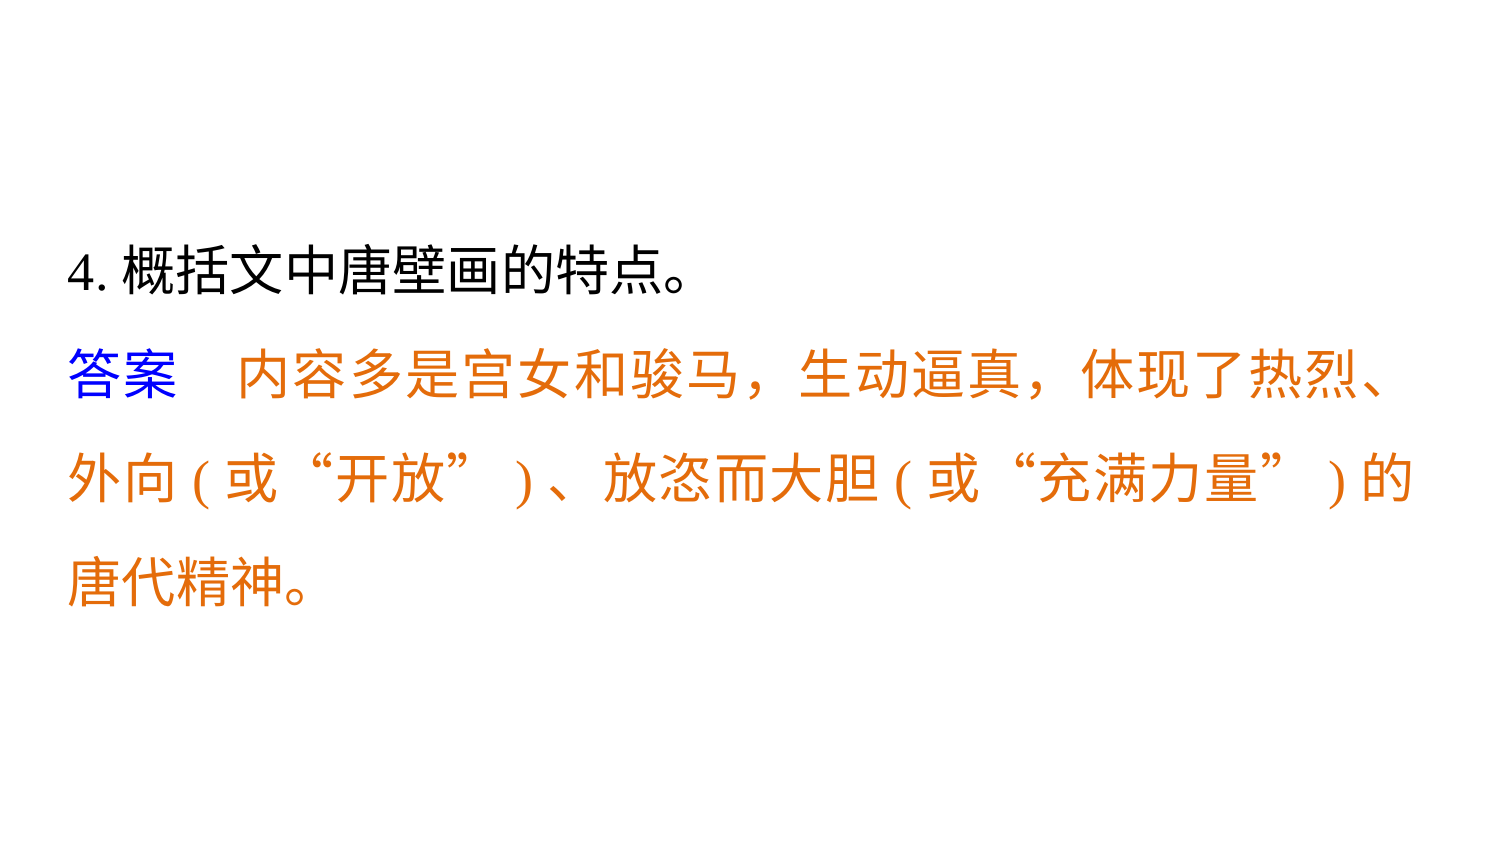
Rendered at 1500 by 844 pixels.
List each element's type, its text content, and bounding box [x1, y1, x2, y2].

text_box 4.概括文中唐壁画的特点。 答案 内容多是宫女和骏马，生动逼真，体现了热烈、外向(或“开放”)、放恣而大胆(或“充满力量”)的唐代精神。 [53, 189, 1430, 621]
